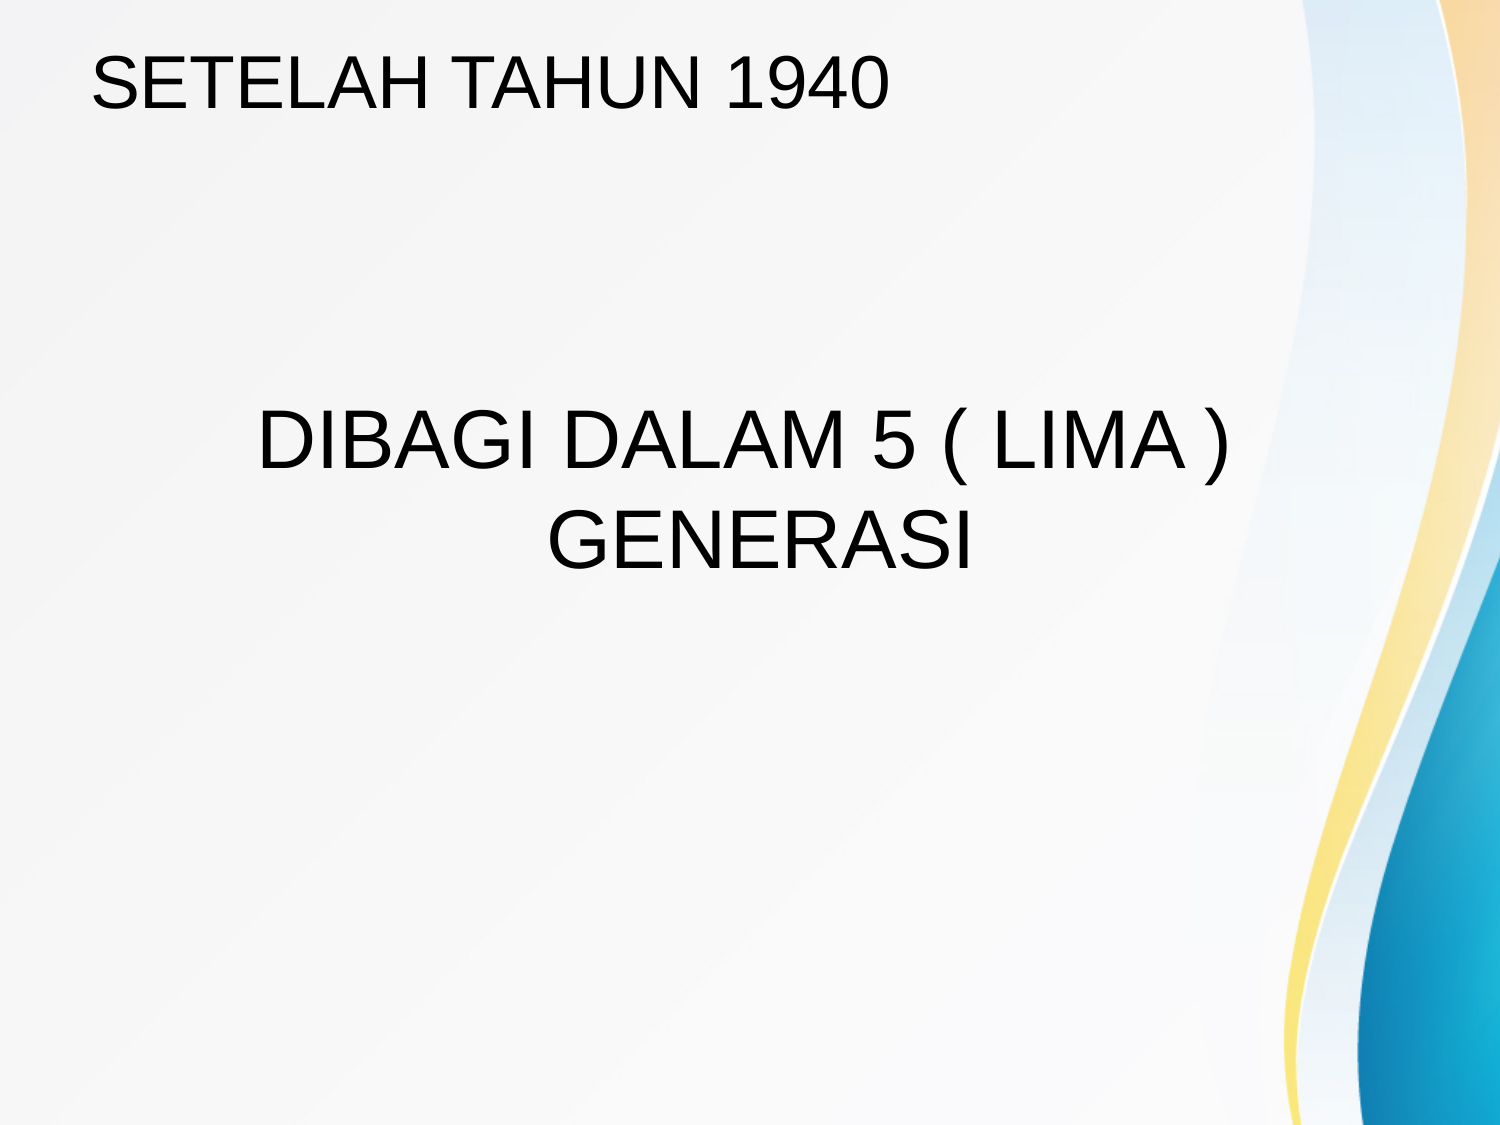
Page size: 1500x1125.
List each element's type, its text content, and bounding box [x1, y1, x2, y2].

list DIBAGI DALAM 5 ( LIMA ) GENERASI [135, 377, 1354, 634]
title SETELAH TAHUN 1940 [74, 30, 1426, 127]
picture [0, 0, 1500, 1125]
